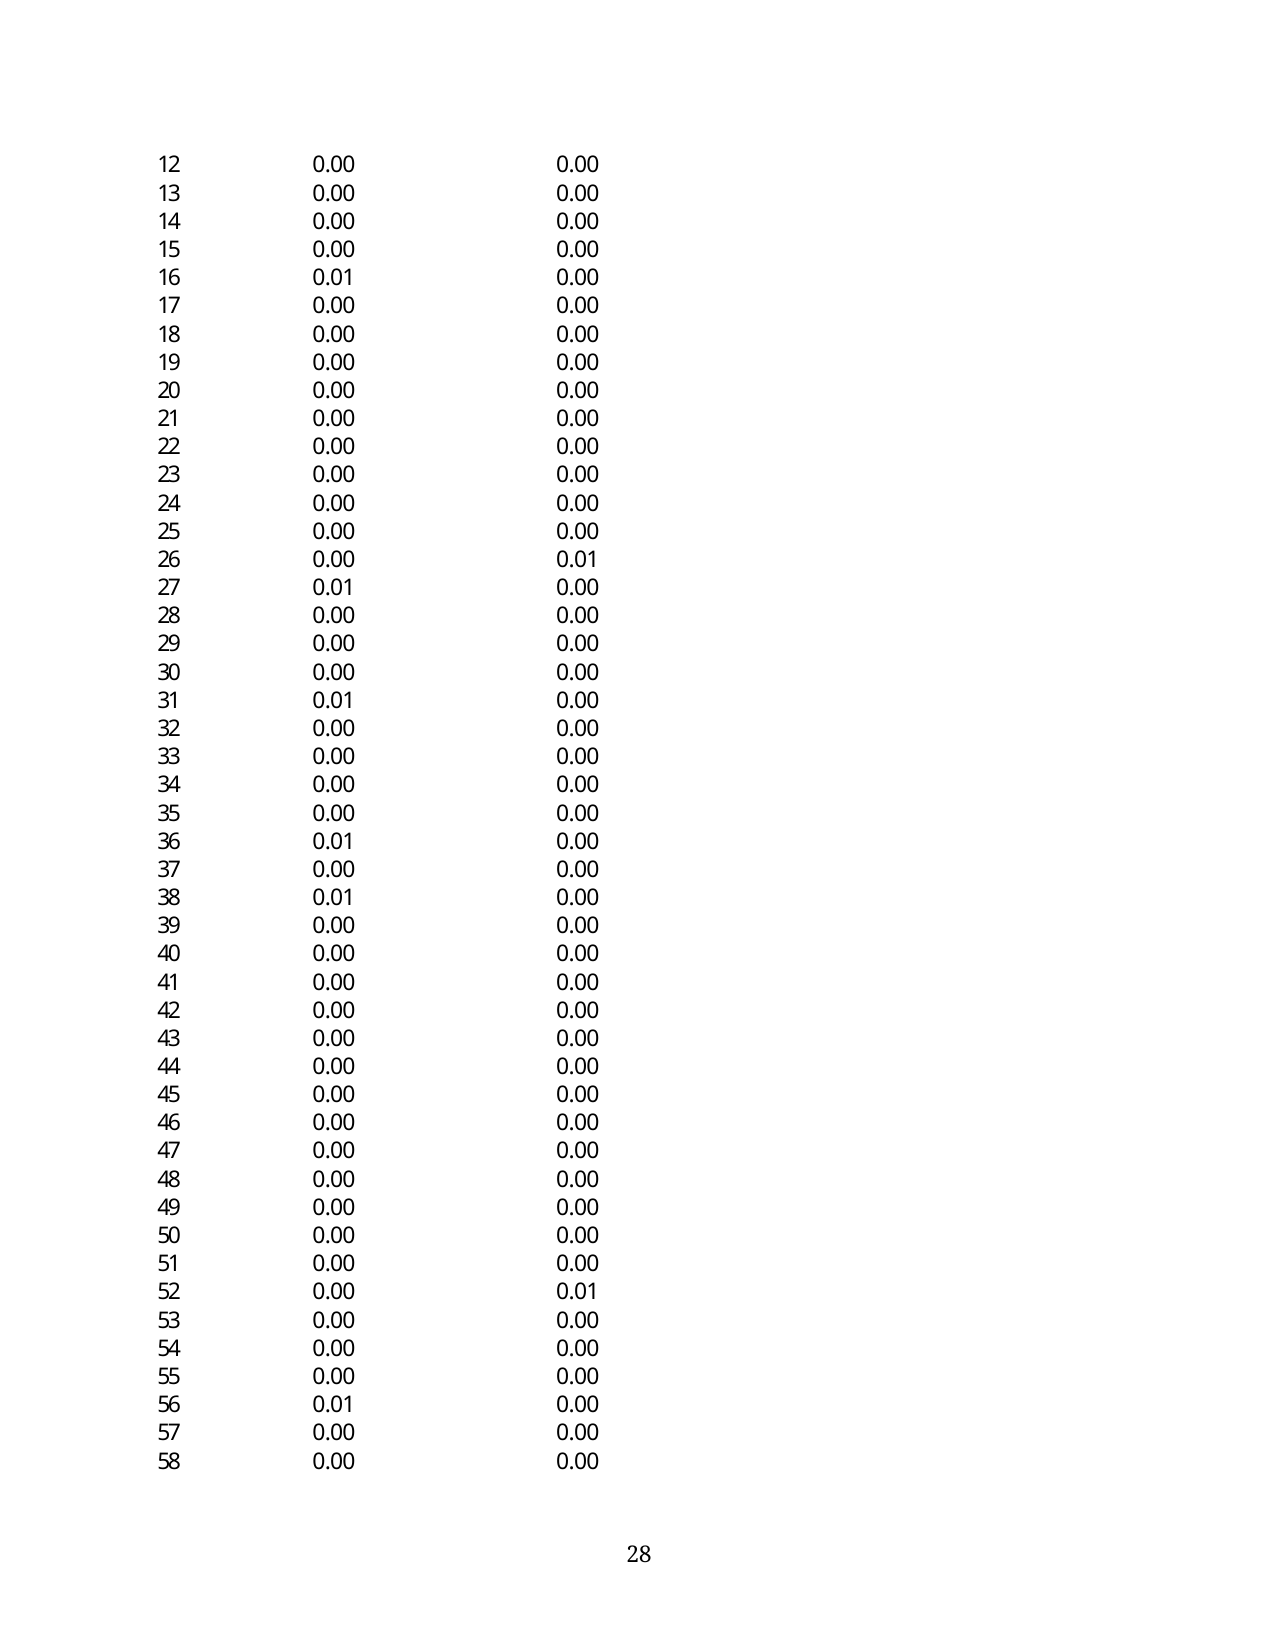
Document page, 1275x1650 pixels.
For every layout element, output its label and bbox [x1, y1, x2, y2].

slide_number [619, 1534, 656, 1650]
table_cell [152, 182, 604, 1479]
table_header [152, 153, 604, 182]
